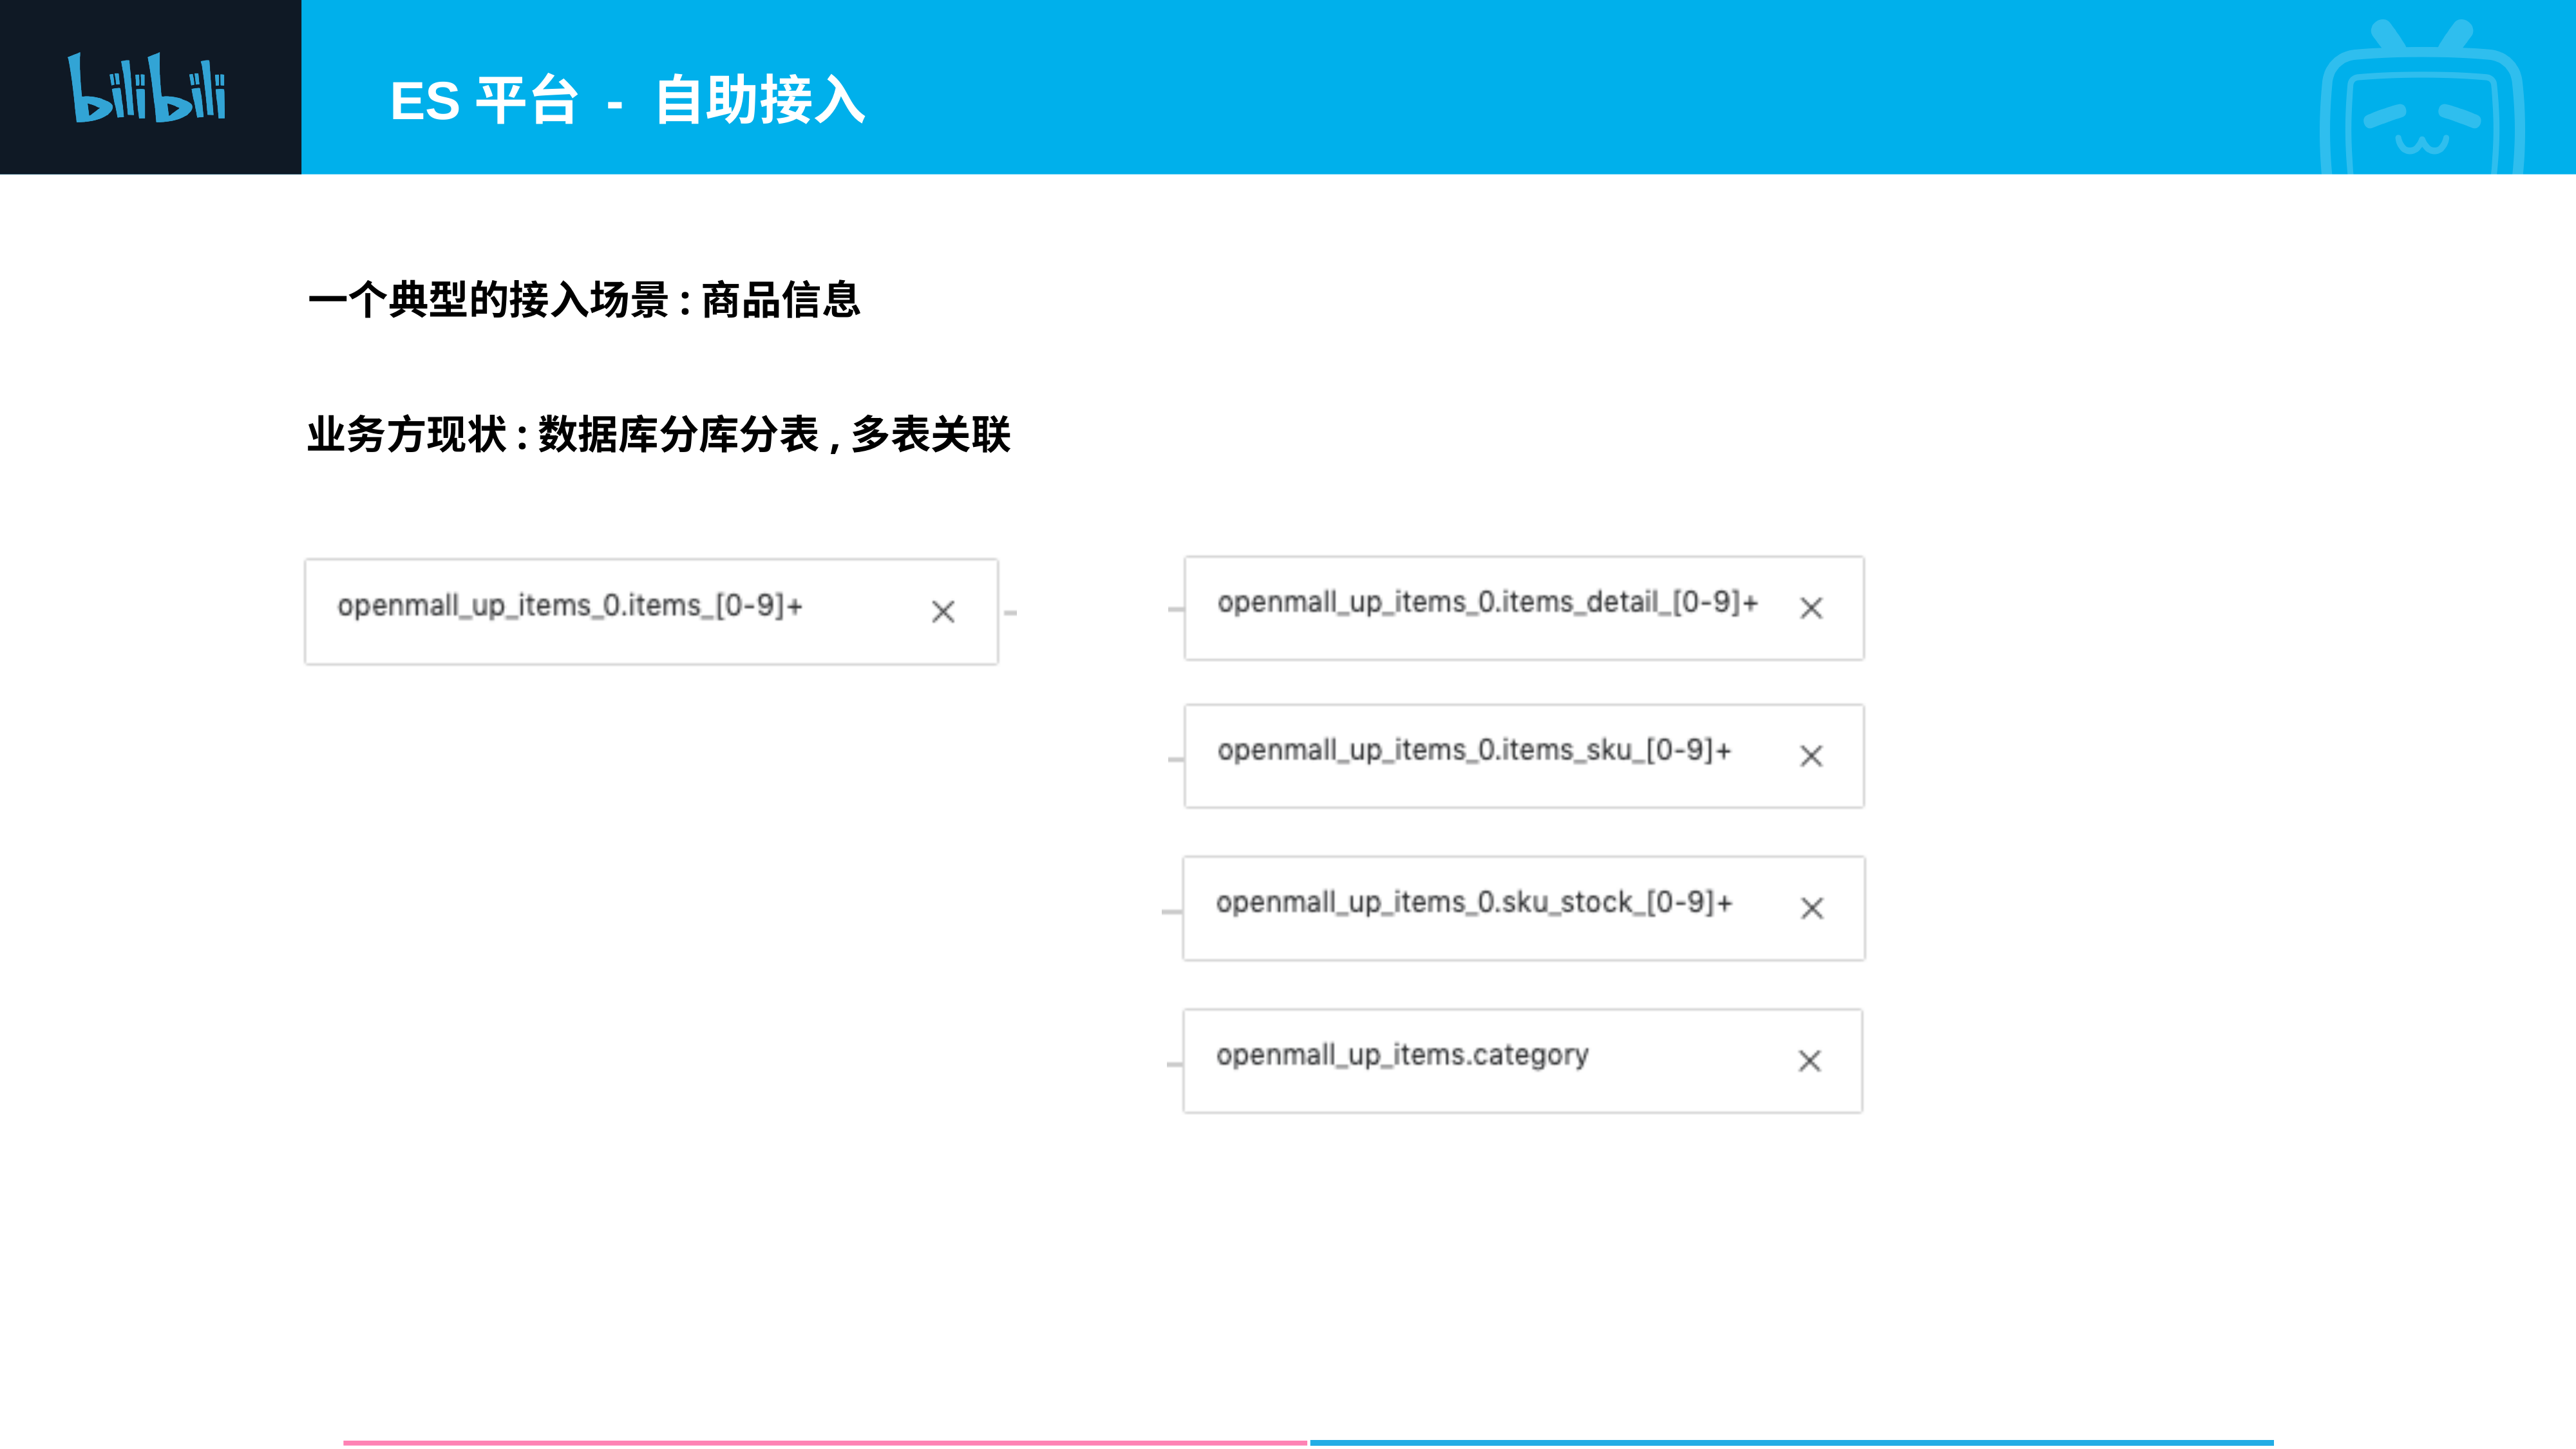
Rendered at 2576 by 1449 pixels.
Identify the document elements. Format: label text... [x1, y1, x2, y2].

picture [2346, 72, 2499, 175]
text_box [0, 0, 2576, 175]
picture [1162, 840, 1889, 979]
picture [2439, 105, 2481, 128]
picture [68, 52, 225, 122]
picture [1168, 690, 1882, 824]
picture [2320, 20, 2524, 175]
picture [2396, 135, 2448, 154]
text_box 业务方现状:数据库分库分表,多表关联 [301, 404, 1218, 463]
picture [1167, 995, 1884, 1129]
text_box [343, 1439, 2275, 1446]
picture [2364, 105, 2406, 128]
picture [290, 533, 1017, 684]
picture [1168, 542, 1882, 674]
text_box 一个典型的接入场景:商品信息 [302, 269, 994, 328]
